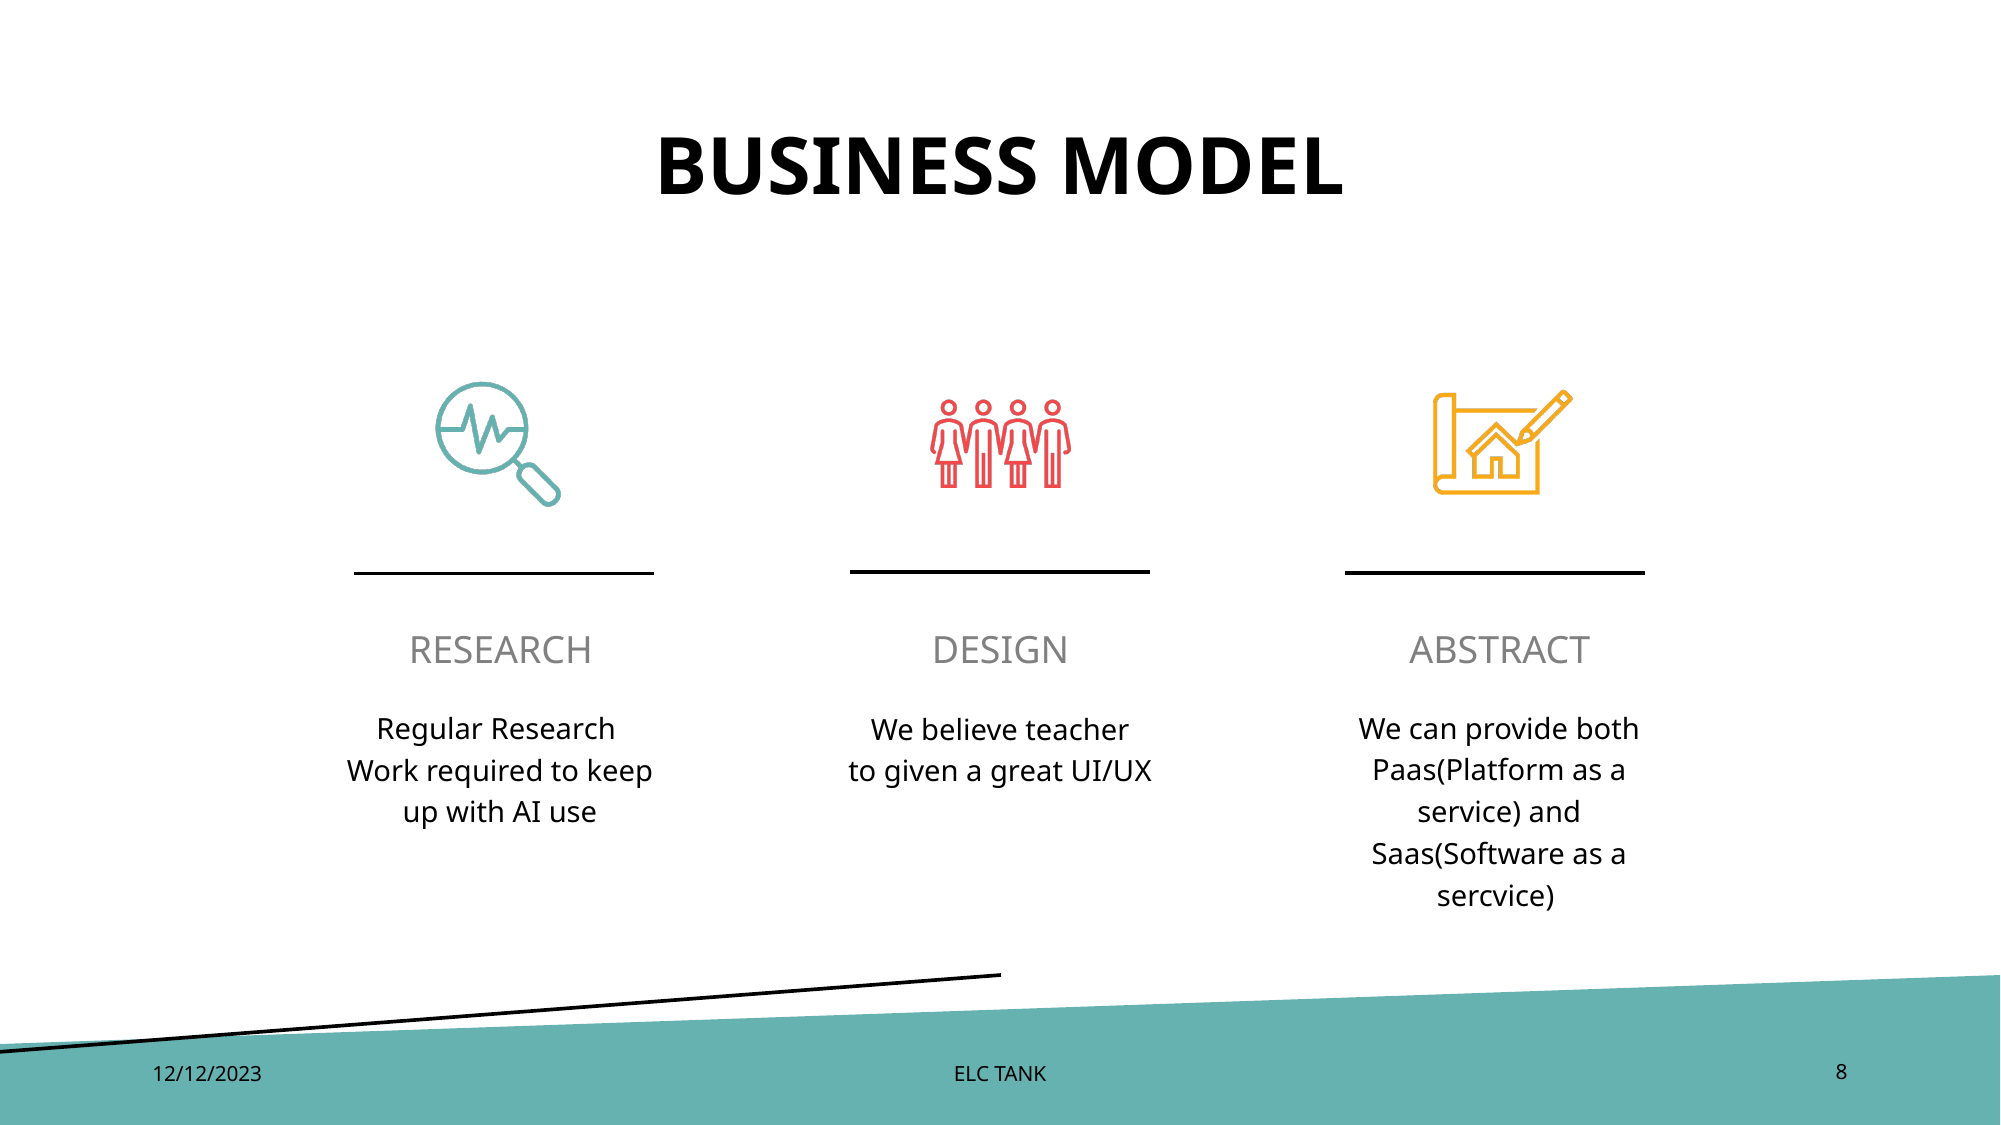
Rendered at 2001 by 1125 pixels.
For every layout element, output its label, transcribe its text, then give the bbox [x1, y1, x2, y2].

slide_number 8 [1412, 1042, 1863, 1103]
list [925, 368, 1076, 519]
title BUSINESS MODEL [137, 59, 1863, 278]
list RESEARCH [338, 623, 664, 683]
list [423, 368, 574, 519]
list Regular Research Work required to keep up with AI use [327, 696, 673, 892]
list ABSTRACT [1337, 623, 1663, 683]
list We believe teacher to given a great UI/UX [827, 696, 1173, 892]
list DESIGN [837, 623, 1163, 683]
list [1424, 368, 1575, 519]
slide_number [137, 1042, 588, 1103]
list We can provide both Paas(Platform as a service) and Saas(Software as a sercvice) [1326, 695, 1672, 914]
footer ELC TANK [662, 1042, 1338, 1103]
